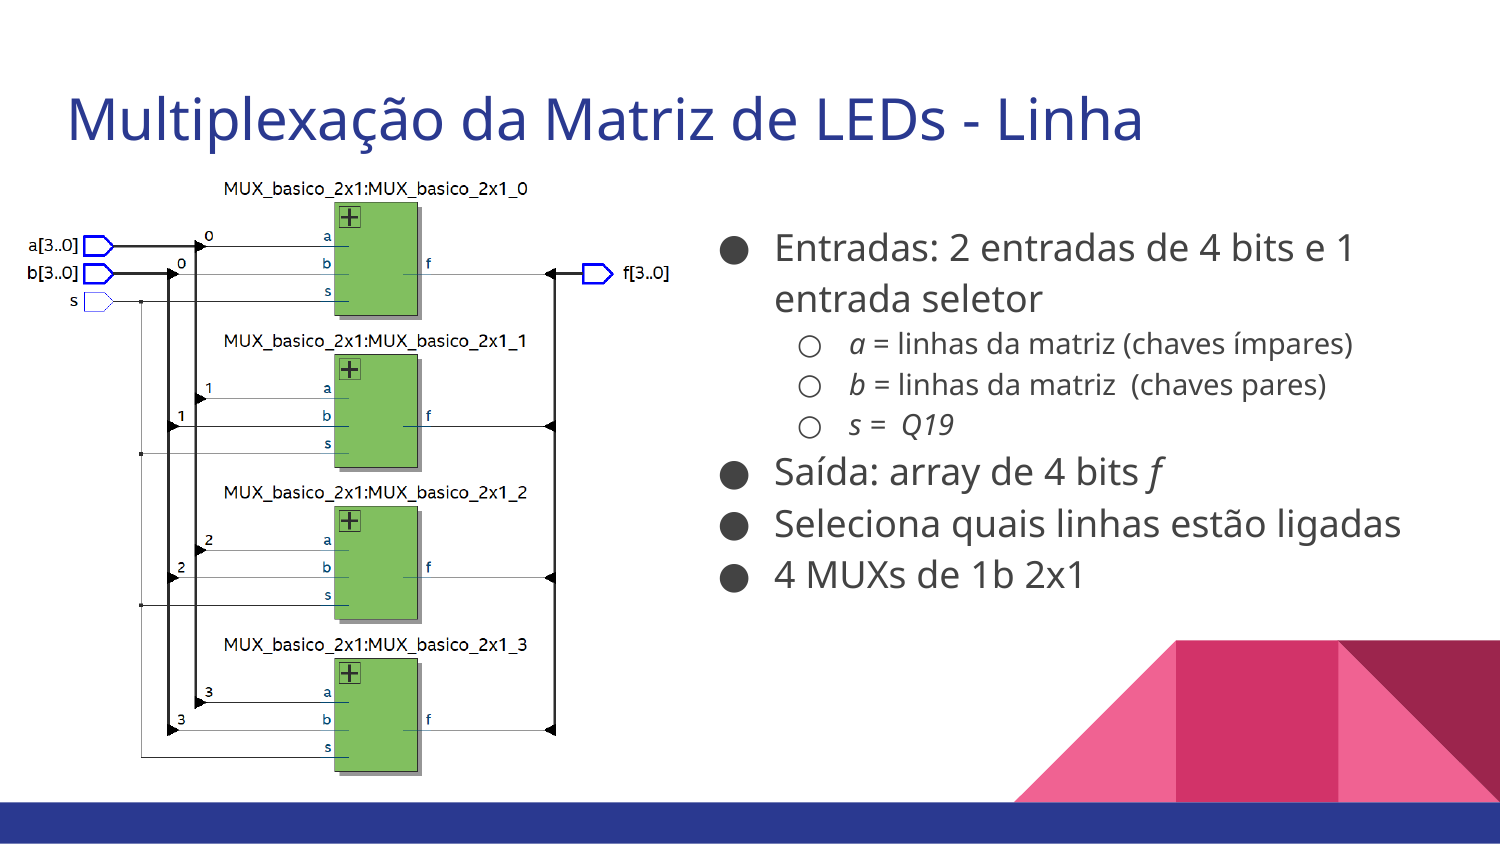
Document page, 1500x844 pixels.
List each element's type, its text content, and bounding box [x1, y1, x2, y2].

picture [20, 166, 685, 783]
list Entradas: 2 entradas de 4 bits e 1 entrada seletor a = linhas da matriz (chaves ímpares) b = linhas da matriz (chaves pares) s = Q19 Saída: array de 4 bits f Seleciona quais linhas estão ligadas 4 MUXs de 1b 2x1 [690, 201, 1449, 750]
title Multiplexação da Matriz de LEDs - Linha [51, 67, 1449, 167]
